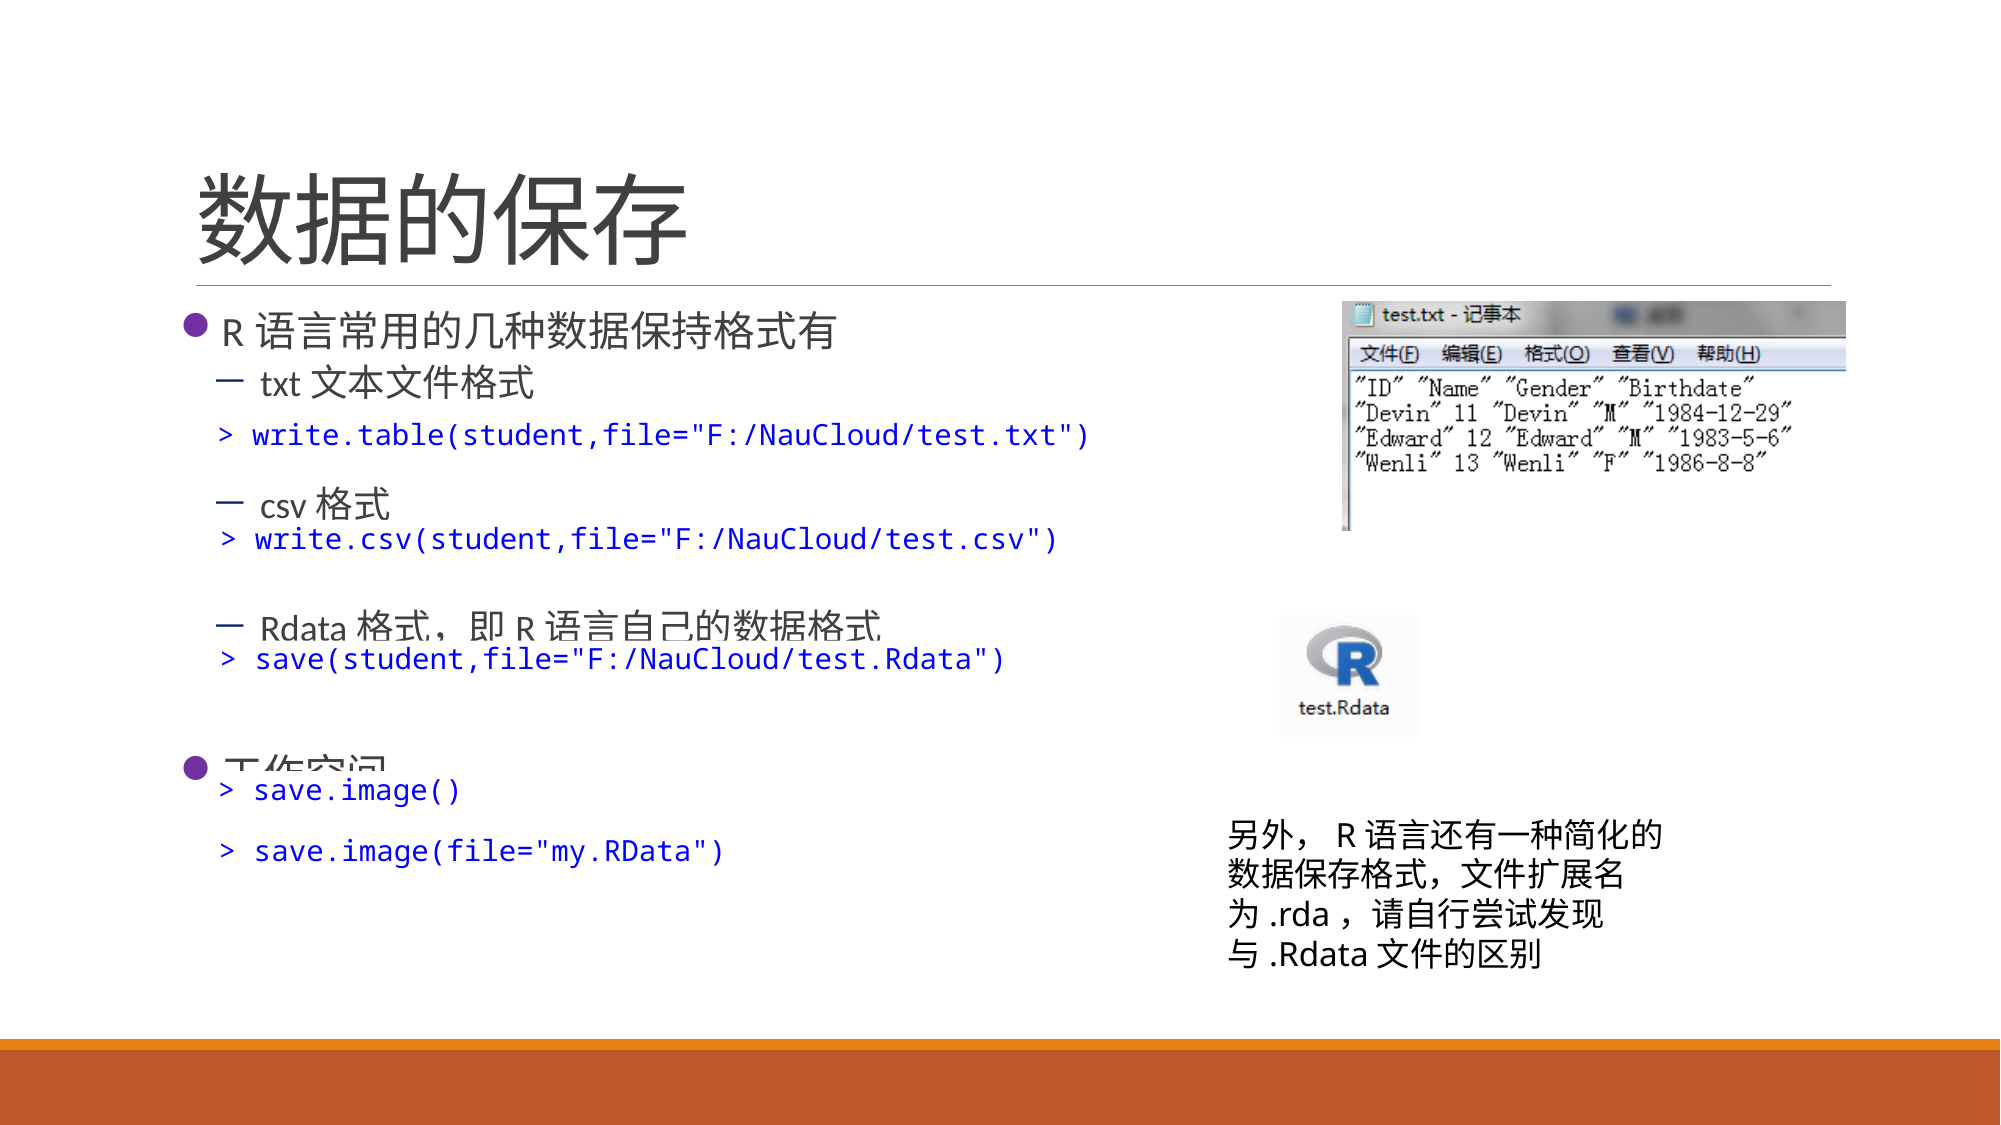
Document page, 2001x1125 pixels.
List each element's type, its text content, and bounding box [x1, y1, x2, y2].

list R语言常用的几种数据保持格式有 txt文本文件格式 csv格式 Rdata格式，即R语言自己的数据格式 工作空间 [180, 302, 1830, 963]
text_box > write.table(student,file="F:/NauCloud/test.txt") [217, 416, 1144, 452]
text_box > write.csv(student,file="F:/NauCloud/test.csv") [219, 519, 1060, 555]
text_box > save(student,file="F:/NauCloud/test.Rdata") [219, 640, 1008, 676]
text_box 另外，R语言还有一种简化的数据保存格式，文件扩展名为.rda，请自行尝试发现与.Rdata文件的区别 [1213, 806, 1701, 981]
picture [1342, 300, 1847, 532]
text_box > save.image(file="my.RData") [218, 831, 727, 867]
text_box > save.image() [217, 771, 464, 807]
title 数据的保存 [180, 47, 1830, 285]
picture [1278, 615, 1421, 737]
